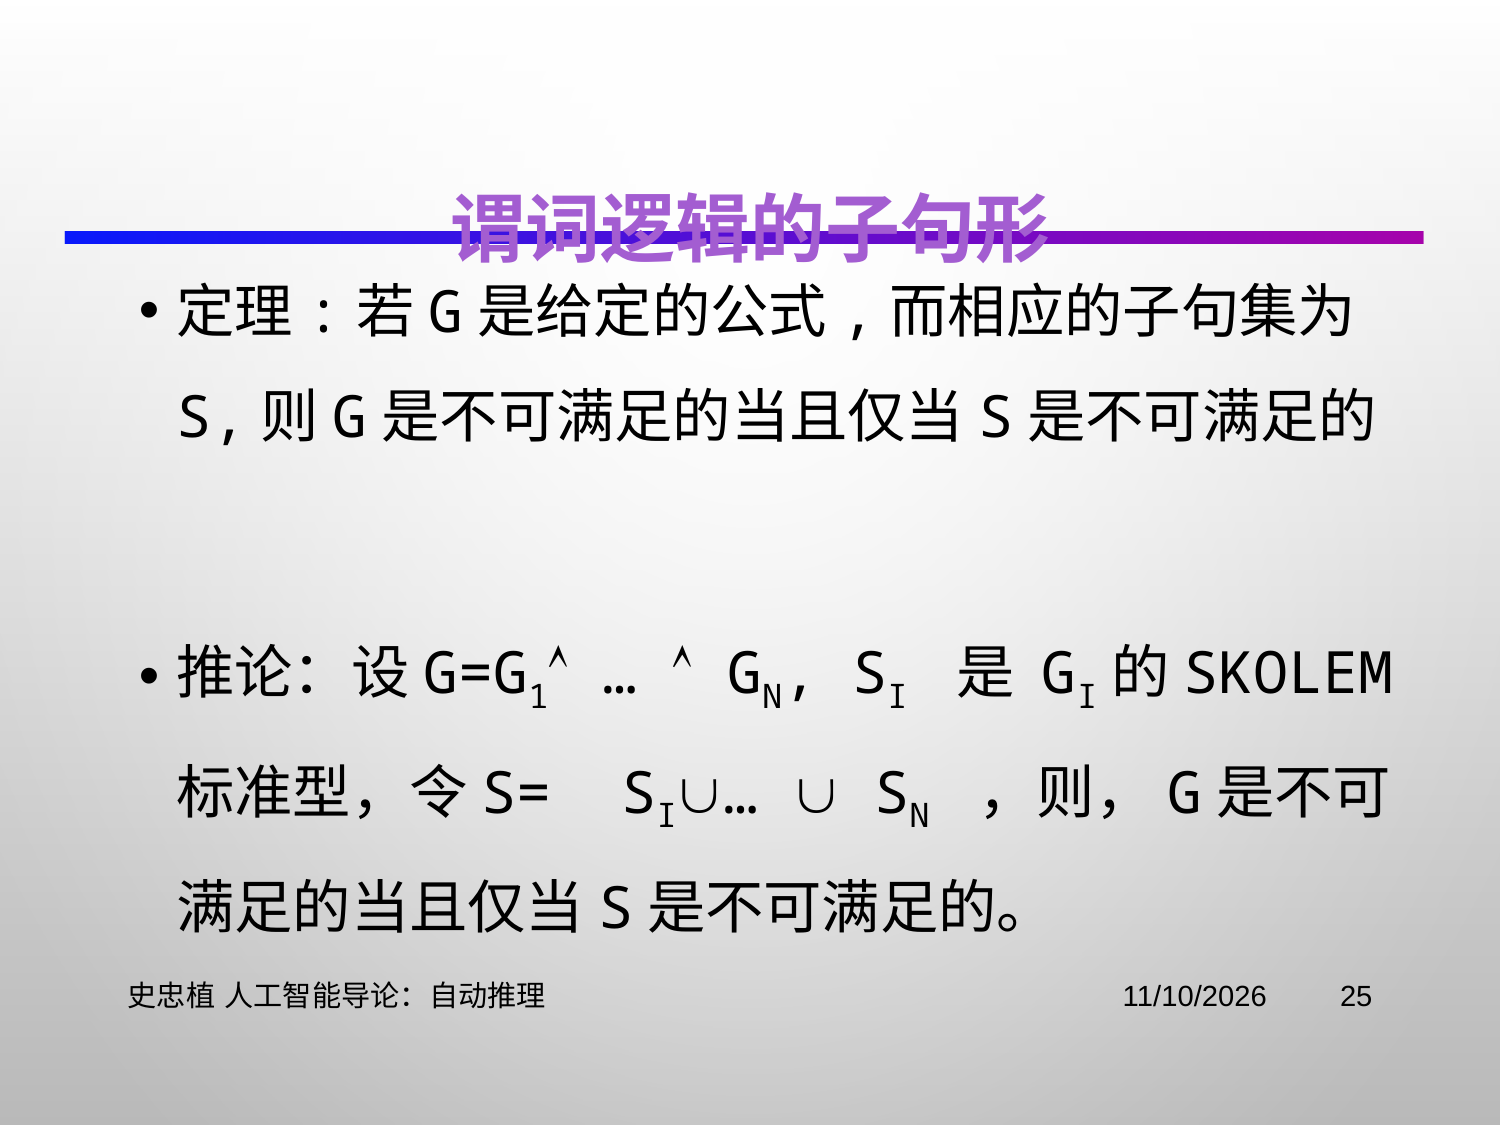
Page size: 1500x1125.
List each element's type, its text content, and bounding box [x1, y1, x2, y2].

title 谓词逻辑的子句形 [112, 101, 1388, 364]
picture [0, 0, 1500, 1125]
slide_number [944, 965, 1283, 1025]
footer 史忠植 人工智能导论：自动推理 [112, 965, 934, 1025]
slide_number 25 [1293, 965, 1388, 1025]
list 定理:若G是给定的公式,而相应的子句集为S,则G是不可满足的当且仅当S是不可满足的 推论：设G=G1 …  Gn, Si 是 Gi的Skolem标准型，令S= Si…  Sn ，则，G是不可满足的当且仅当S是不可满足的。 [123, 231, 1424, 907]
